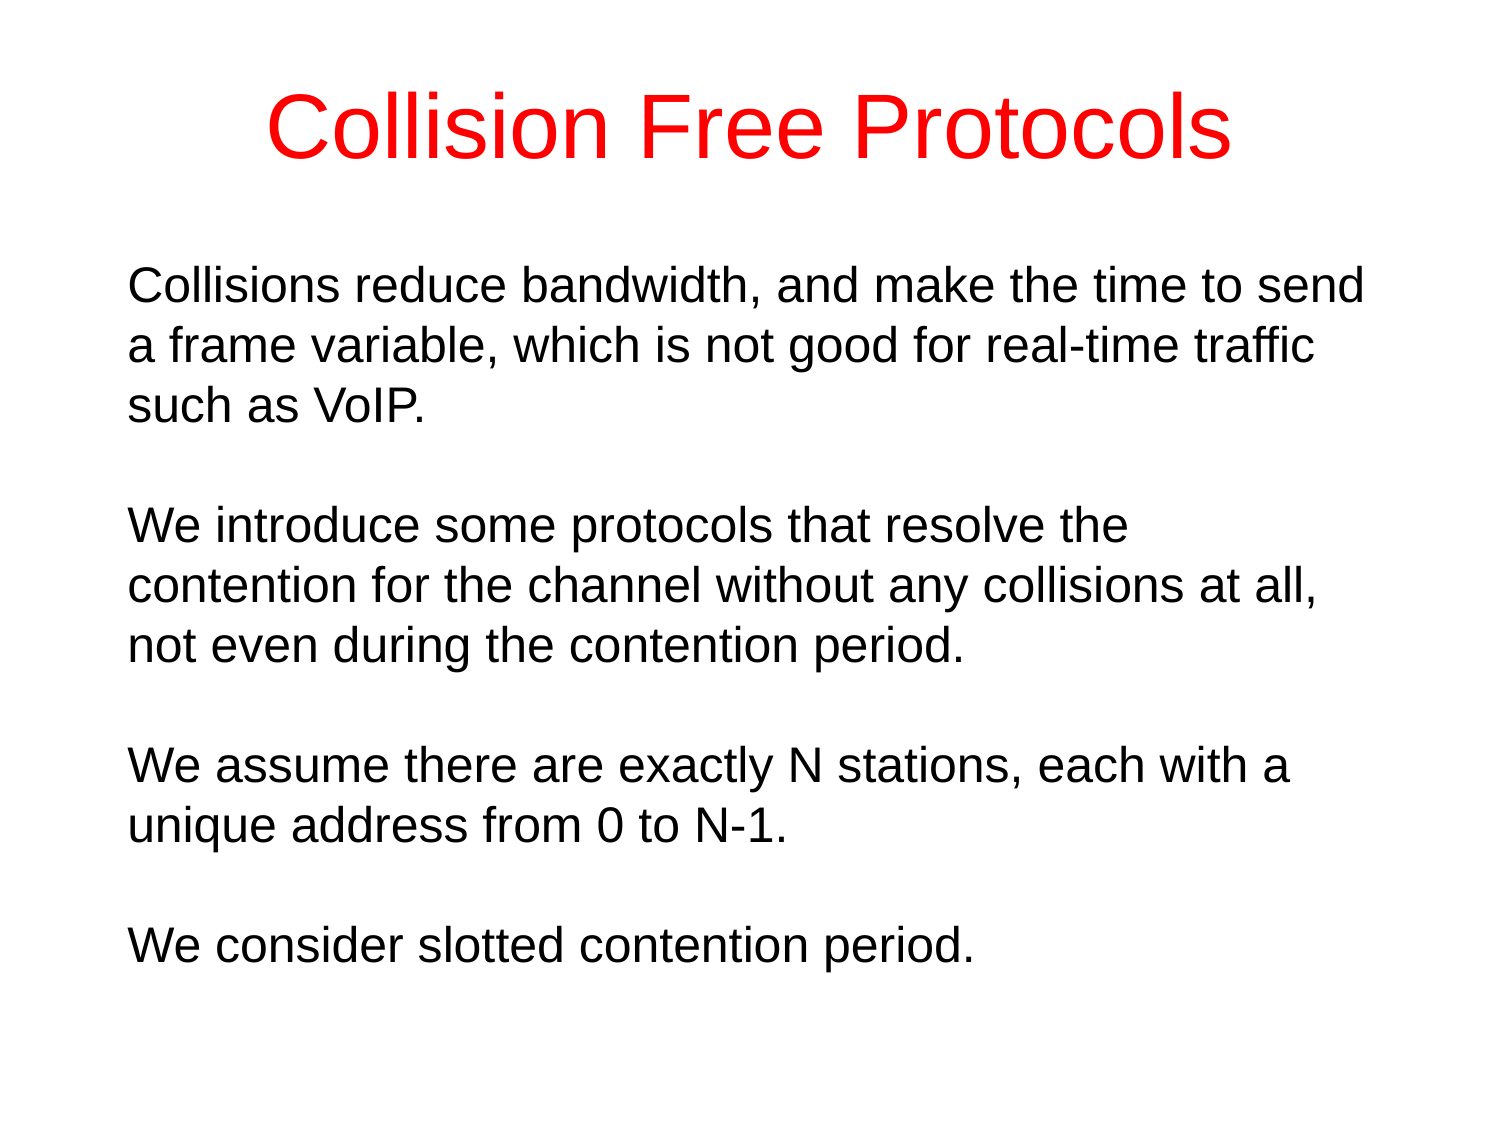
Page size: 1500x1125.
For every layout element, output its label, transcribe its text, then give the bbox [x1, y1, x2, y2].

text_box Collisions reduce bandwidth, and make the time to send a frame variable, which is not good for real-time traffic such as VoIP. We introduce some protocols that resolve the contention for the channel without any collisions at all, not even during the contention period. We assume there are exactly N stations, each with a unique address from 0 to N-1. We consider slotted contention period. [112, 244, 1388, 980]
title Collision Free Protocols [0, 0, 1500, 245]
